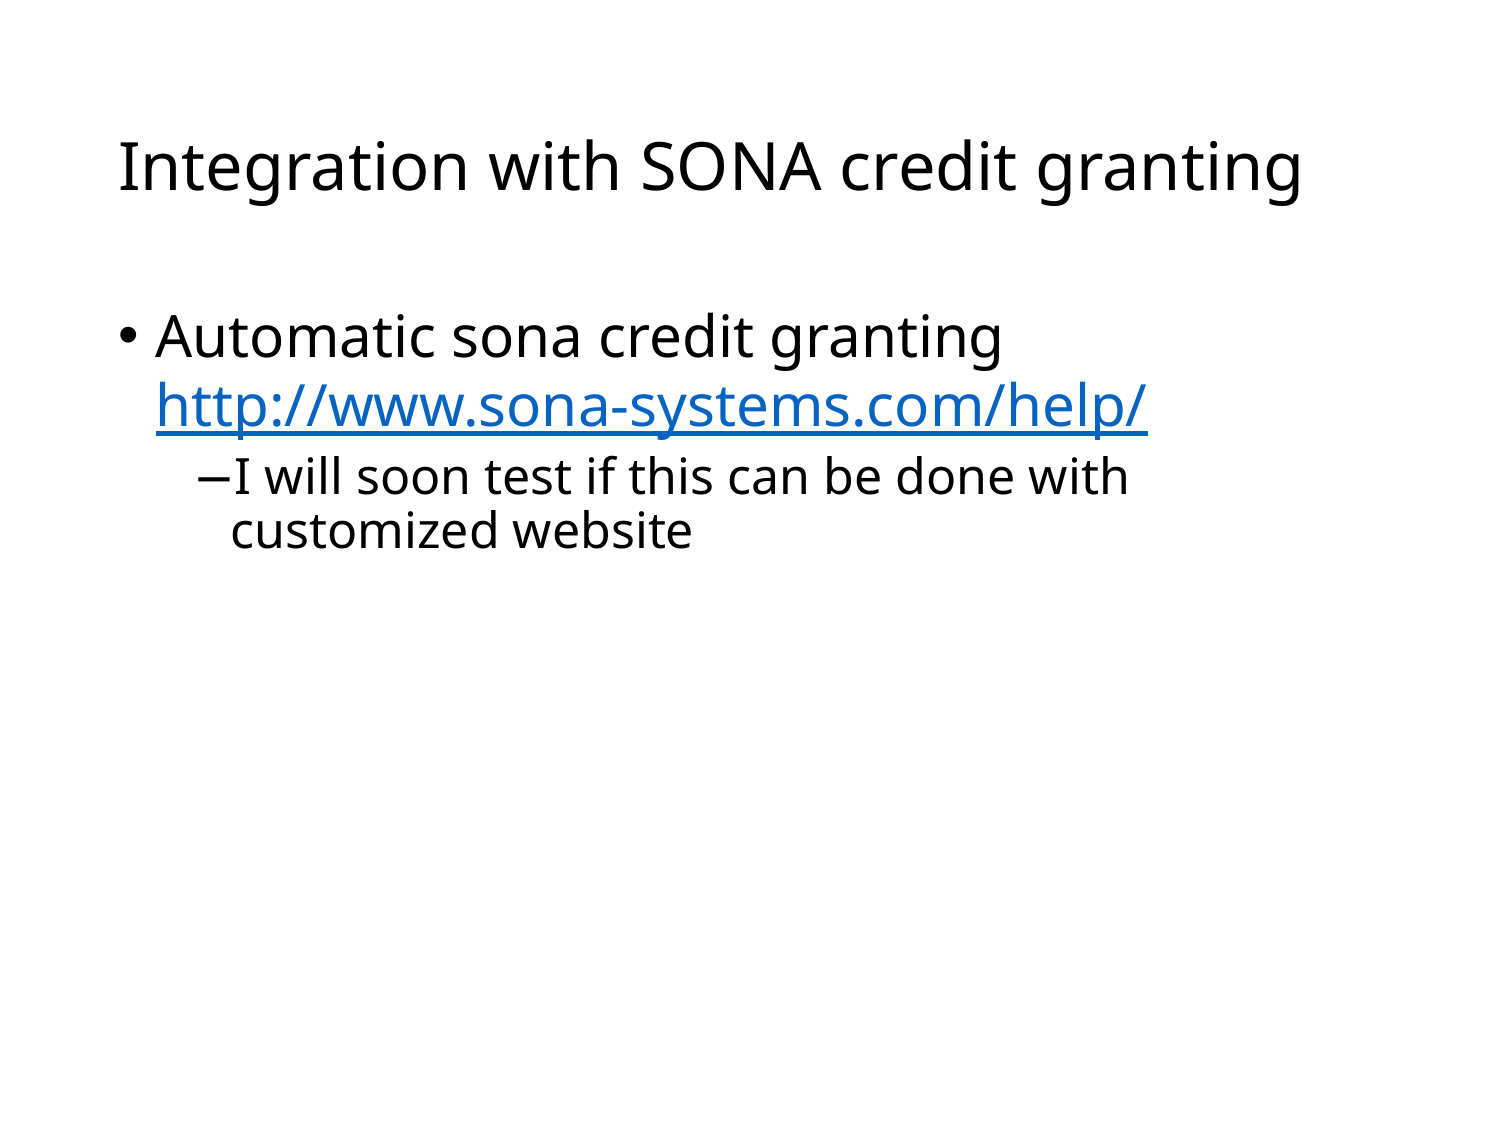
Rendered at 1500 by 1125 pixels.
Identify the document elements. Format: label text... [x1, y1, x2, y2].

list Automatic sona credit granting http://www.sona-systems.com/help/ I will soon test if this can be done with customized website [103, 299, 1397, 1014]
title Integration with SONA credit granting [103, 59, 1397, 278]
